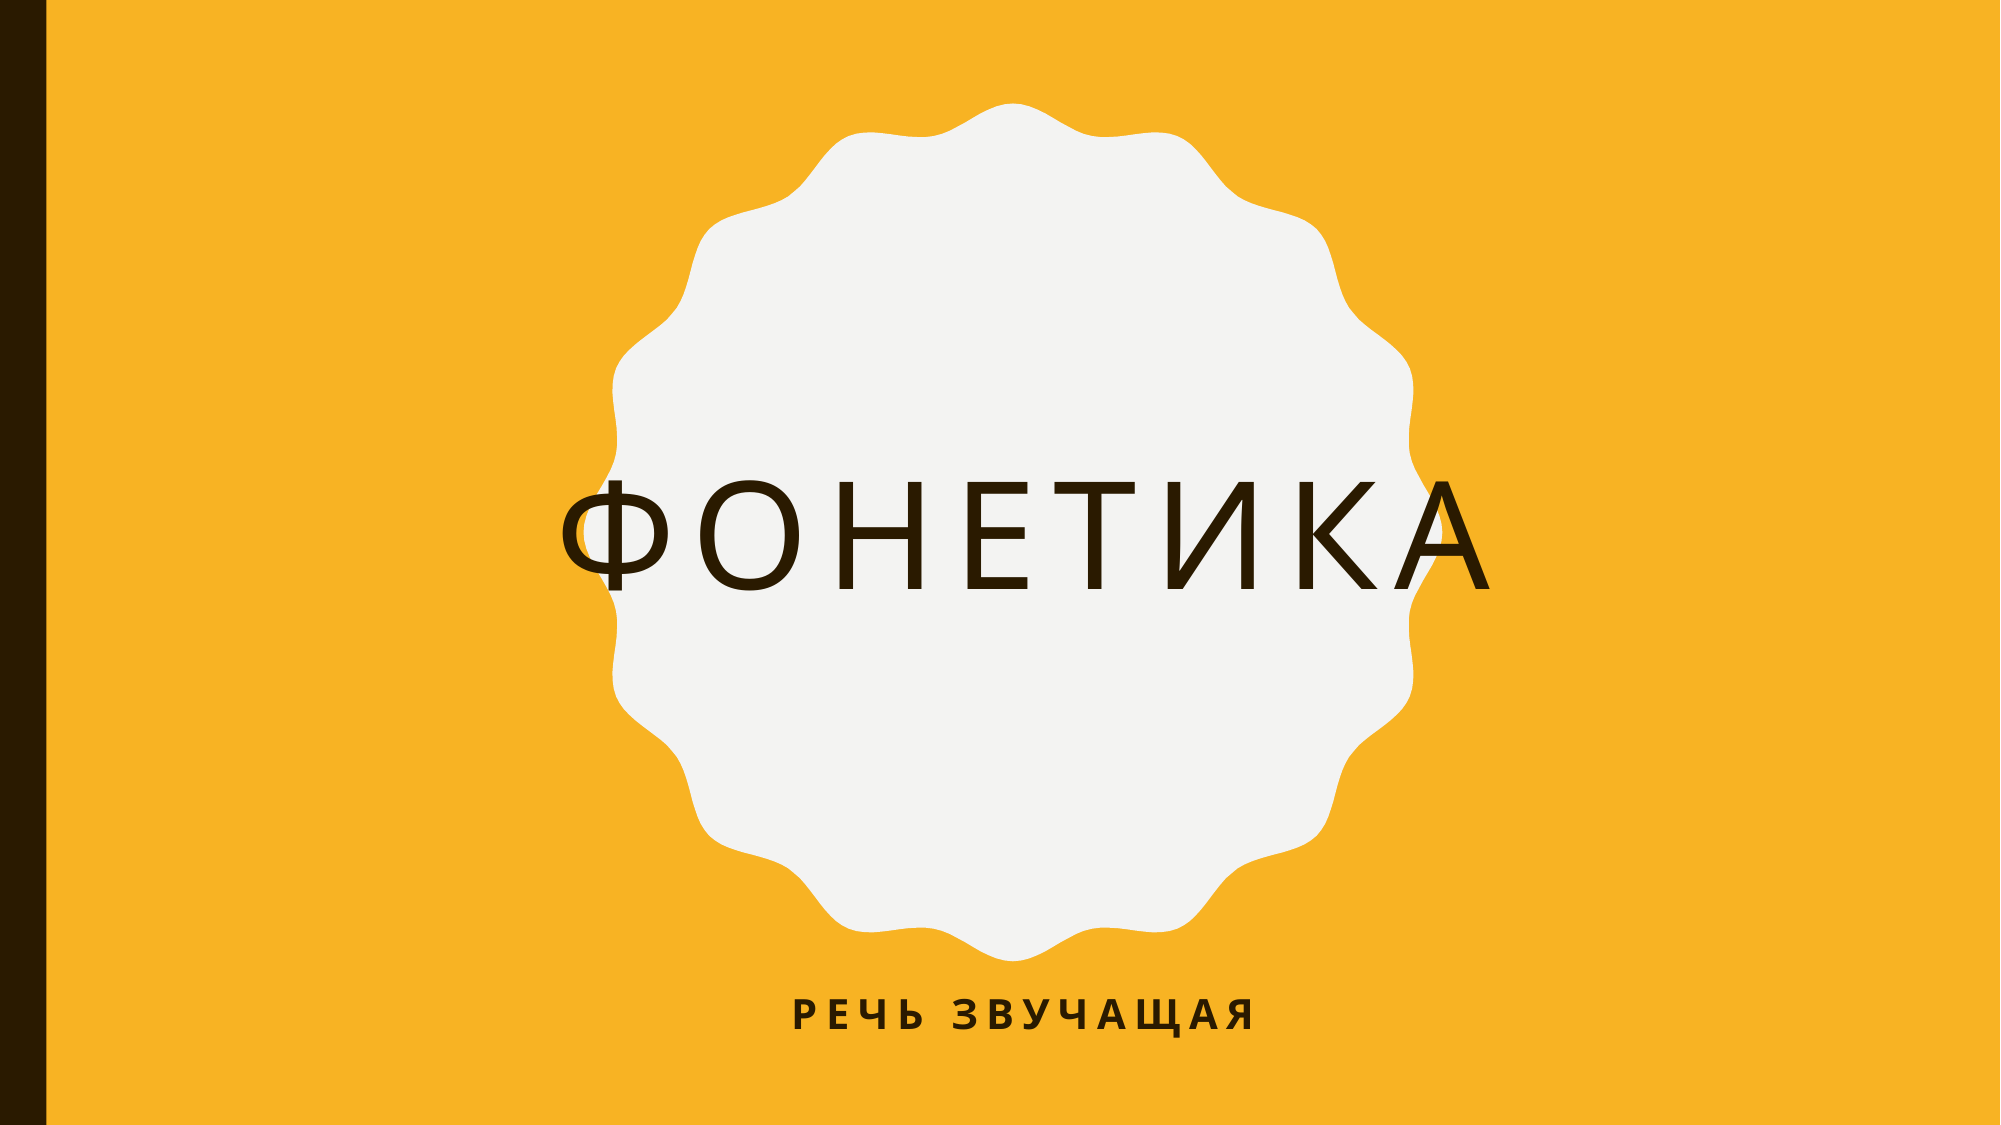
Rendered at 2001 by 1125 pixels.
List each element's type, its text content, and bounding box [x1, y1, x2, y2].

title Фонетика [176, 180, 1870, 902]
subtitle Речь звучащая [363, 980, 1684, 1103]
